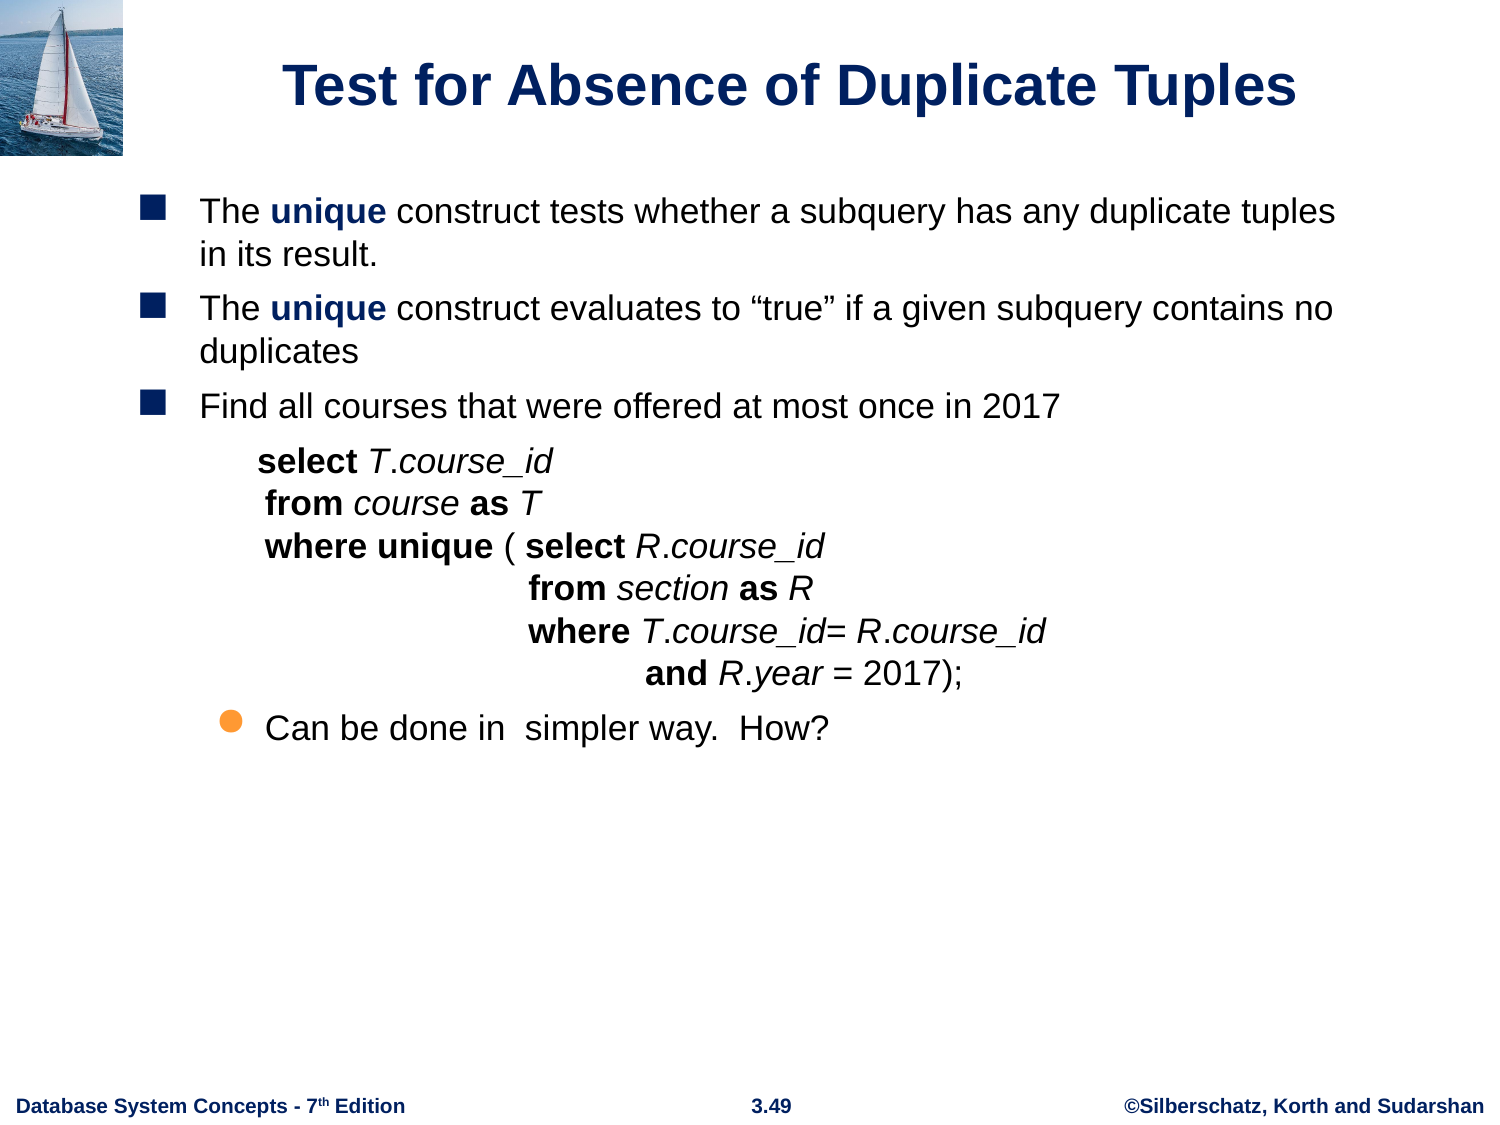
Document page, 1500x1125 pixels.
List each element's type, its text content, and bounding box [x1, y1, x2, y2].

picture [0, 0, 123, 156]
list The unique construct tests whether a subquery has any duplicate tuples in its result. The unique construct evaluates to “true” if a given subquery contains no duplicates Find all courses that were offered at most once in 2017 select T.course_id from course as T where unique ( select R.course_id from section as R where T.course_id= R.course_id and R.year = 2017); Can be done in simpler way. How? [128, 180, 1359, 897]
title Test for Absence of Duplicate Tuples [127, 24, 1454, 126]
